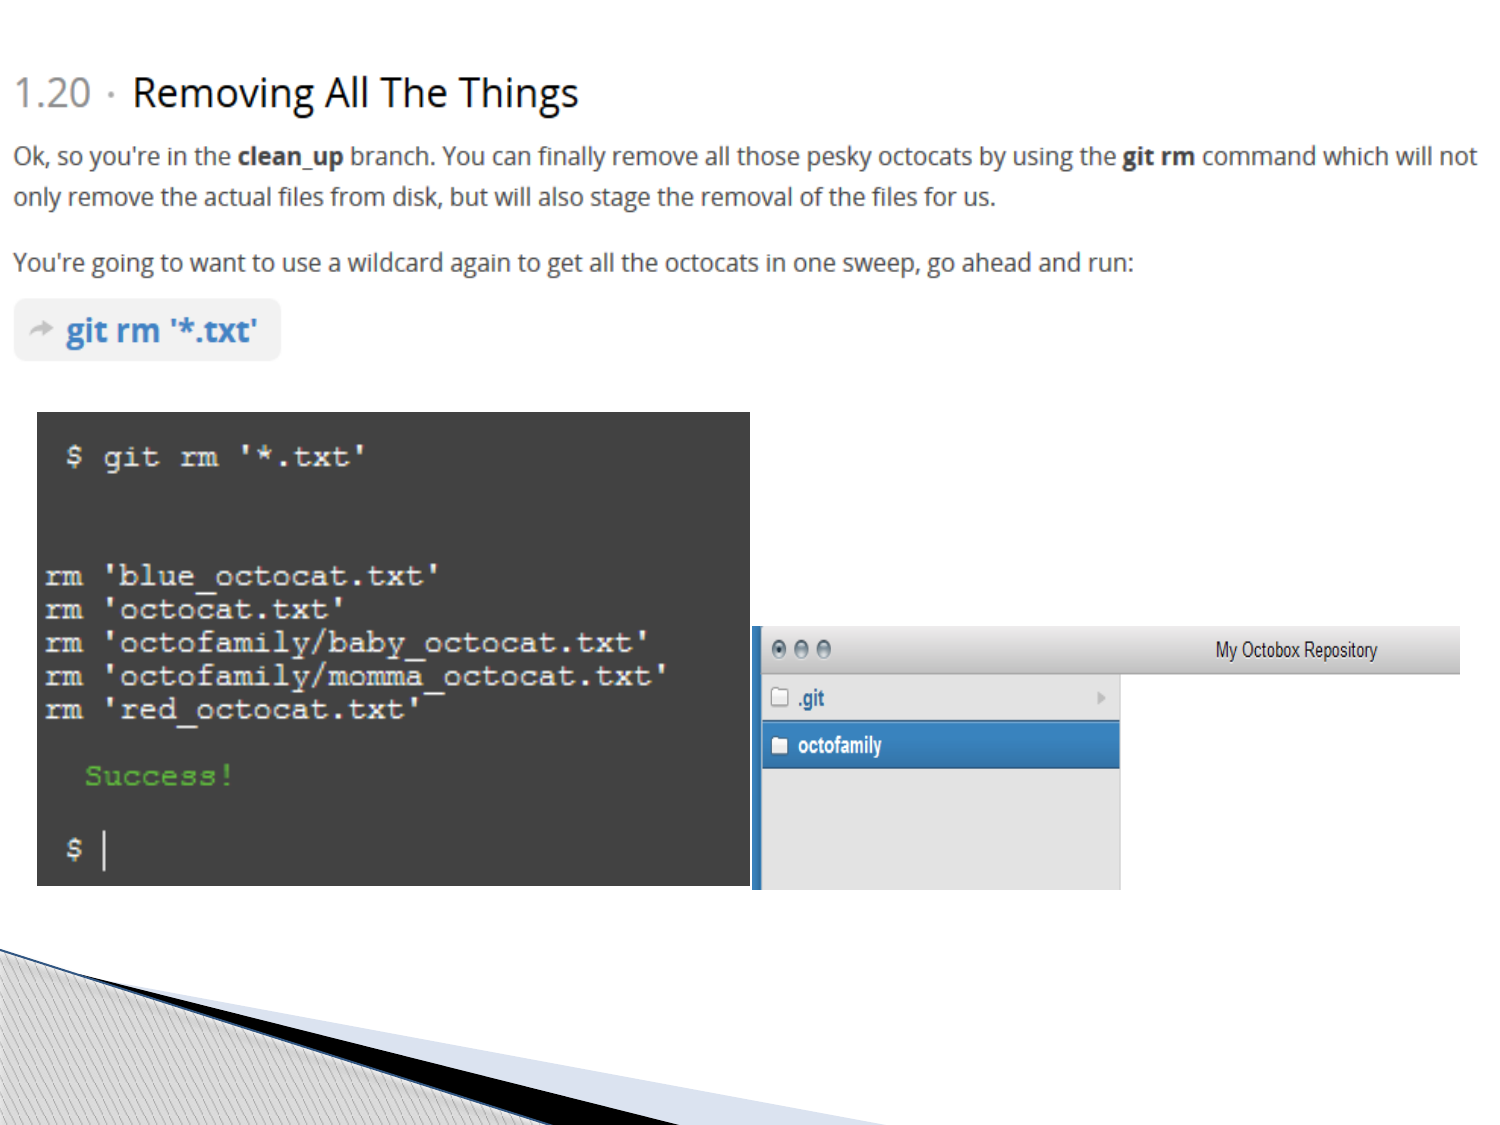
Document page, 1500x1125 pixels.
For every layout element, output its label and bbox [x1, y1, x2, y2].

picture [37, 412, 1460, 890]
picture [0, 61, 1488, 377]
